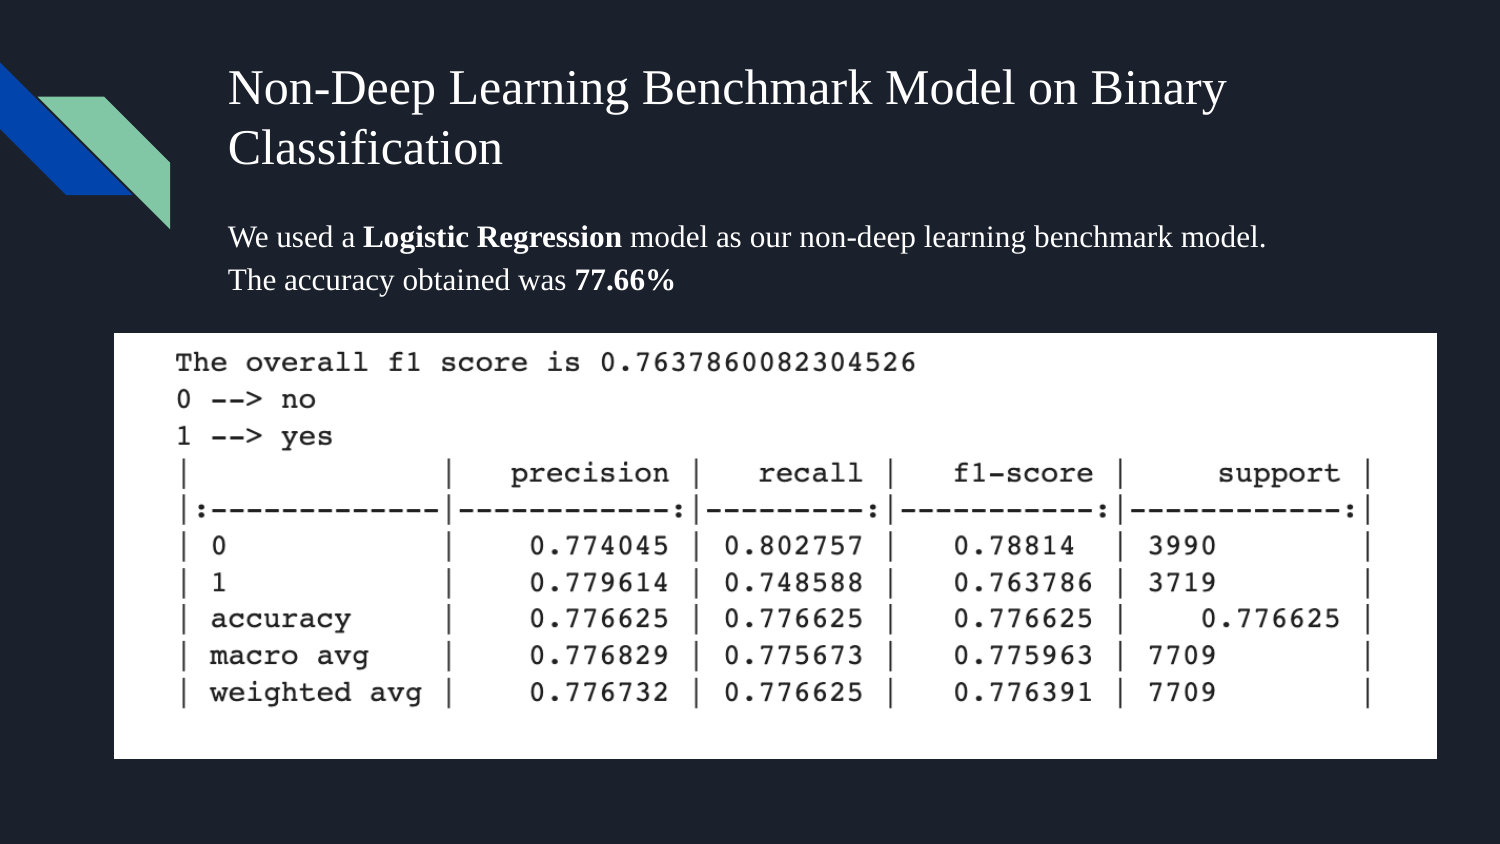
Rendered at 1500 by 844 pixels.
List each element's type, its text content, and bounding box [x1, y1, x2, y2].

picture [114, 333, 1437, 759]
title Non-Deep Learning Benchmark Model on Binary Classification [212, 39, 1368, 190]
list We used a Logistic Regression model as our non-deep learning benchmark model. The accuracy obtained was 77.66% [212, 195, 1473, 839]
